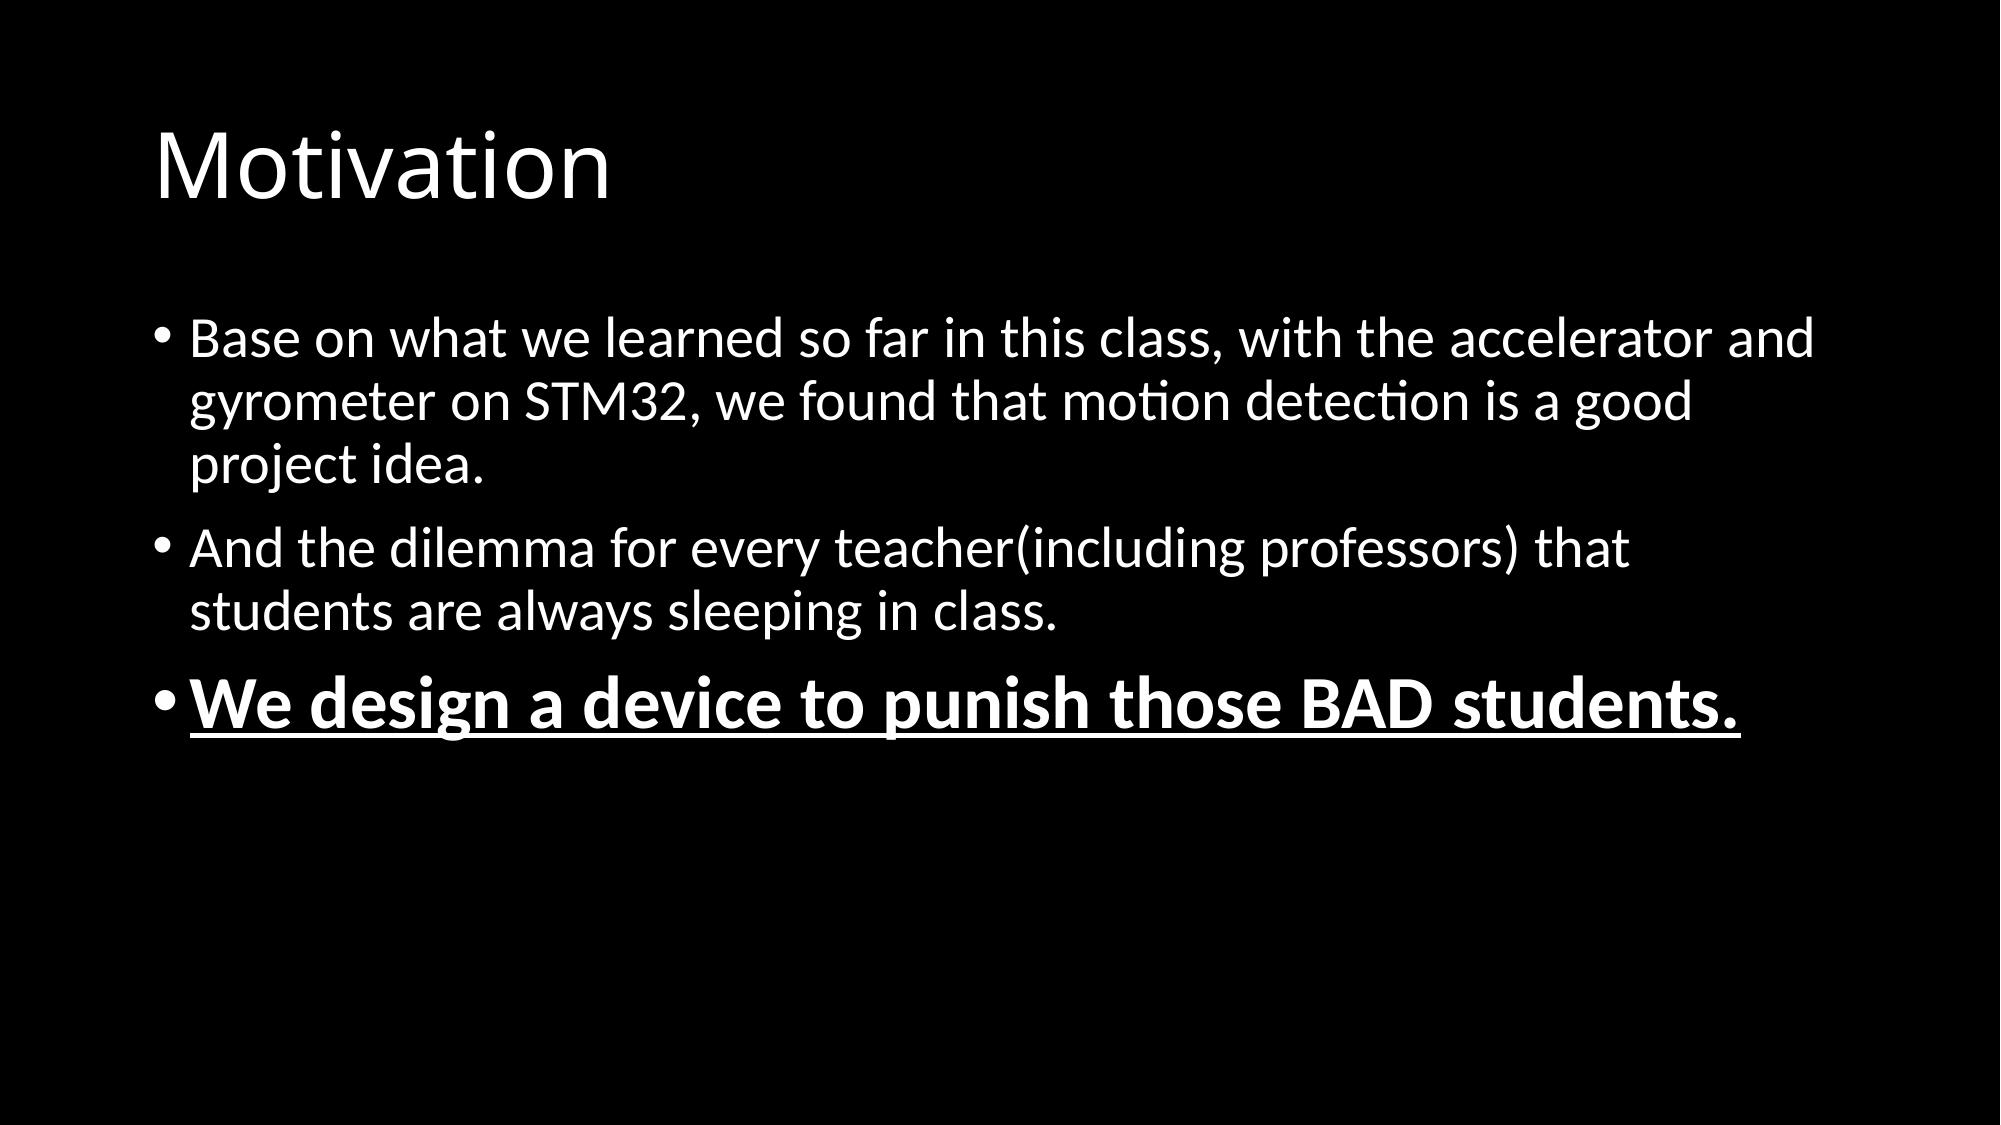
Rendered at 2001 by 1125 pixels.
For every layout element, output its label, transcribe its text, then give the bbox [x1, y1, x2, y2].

list Base on what we learned so far in this class, with the accelerator and gyrometer on STM32, we found that motion detection is a good project idea. And the dilemma for every teacher(including professors) that students are always sleeping in class. We design a device to punish those BAD students. [137, 299, 1863, 1014]
title Motivation [137, 59, 1863, 278]
